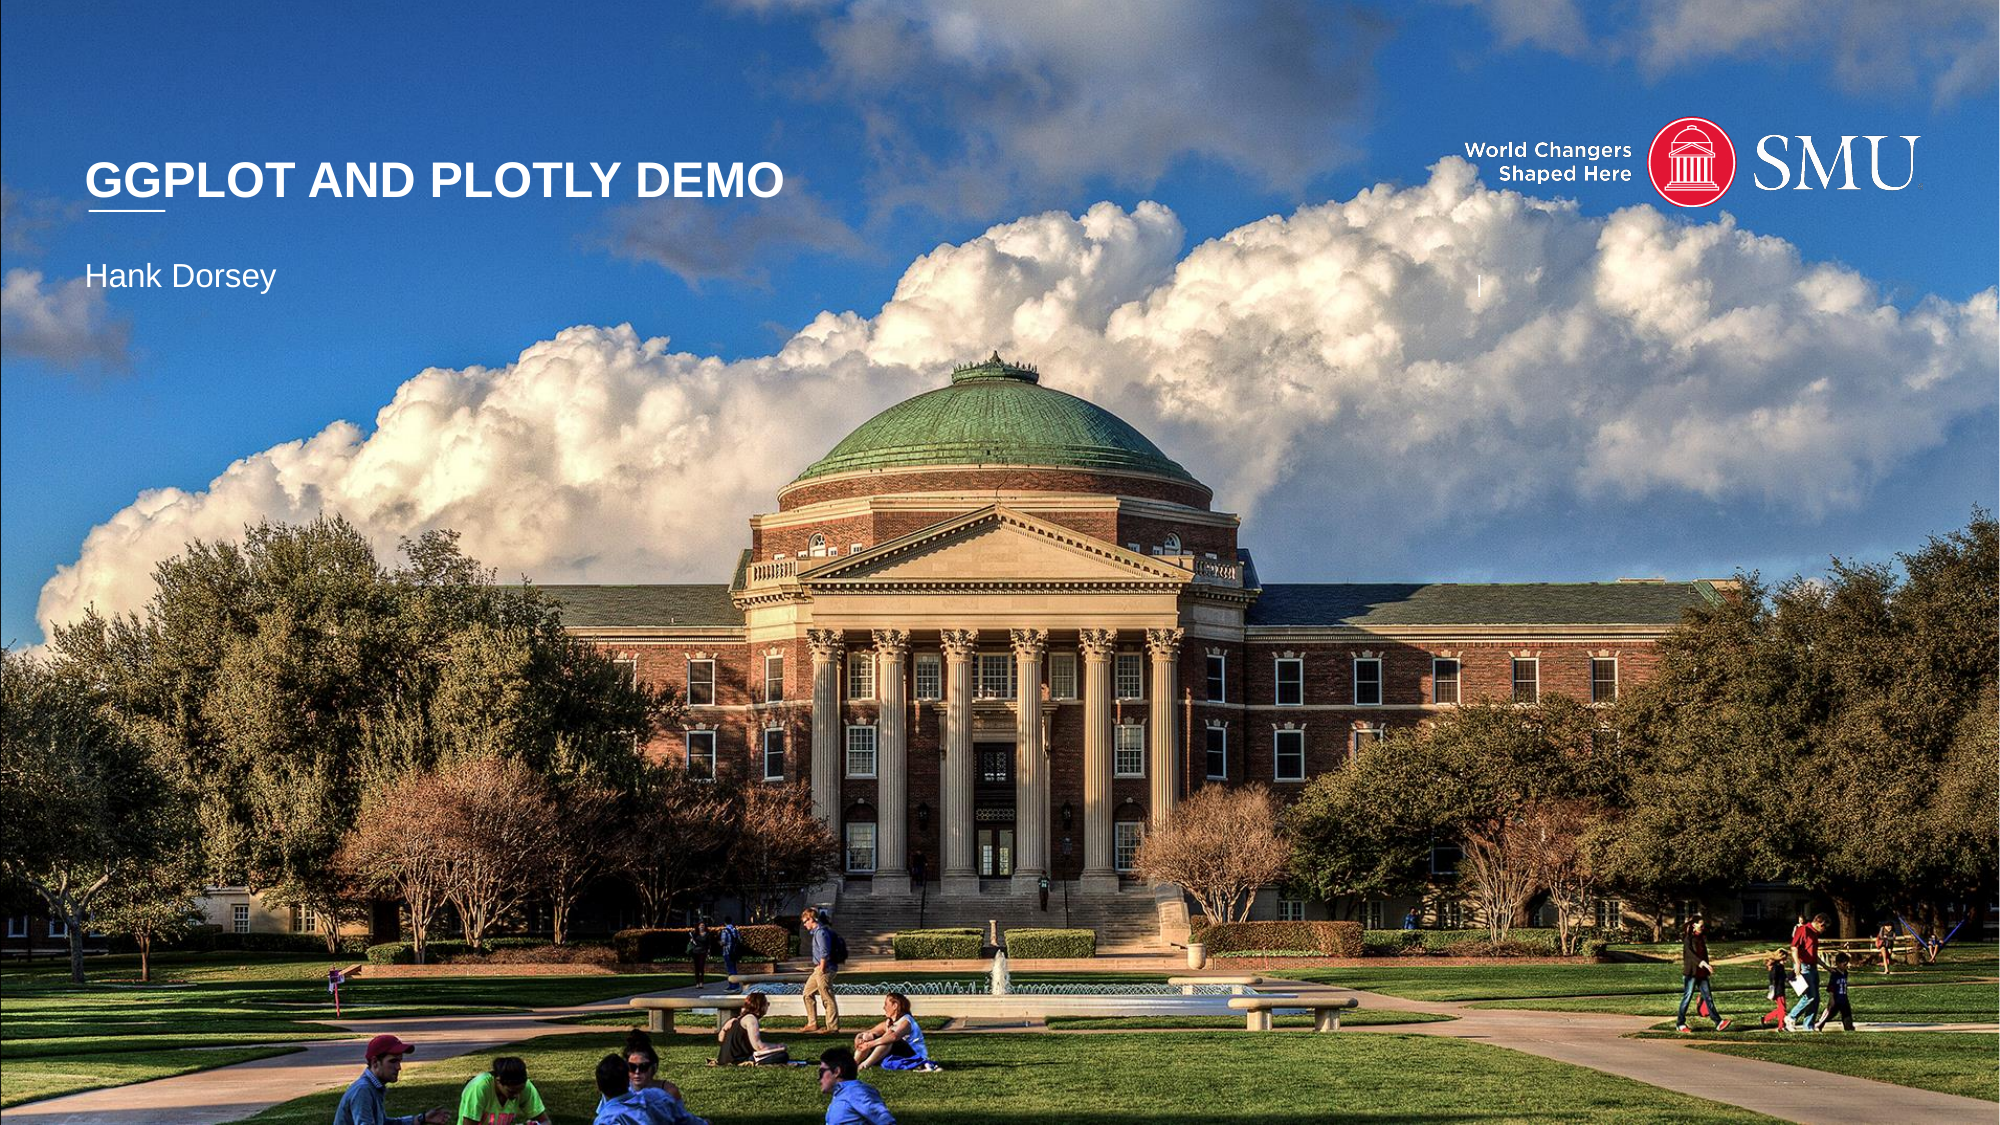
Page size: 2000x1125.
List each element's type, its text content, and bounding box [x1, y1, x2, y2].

text_box Hank Dorsey [84, 230, 1538, 295]
picture [0, 0, 2000, 1125]
text_box GGPLOT AND PLOTLY DEMO [84, 24, 1534, 208]
